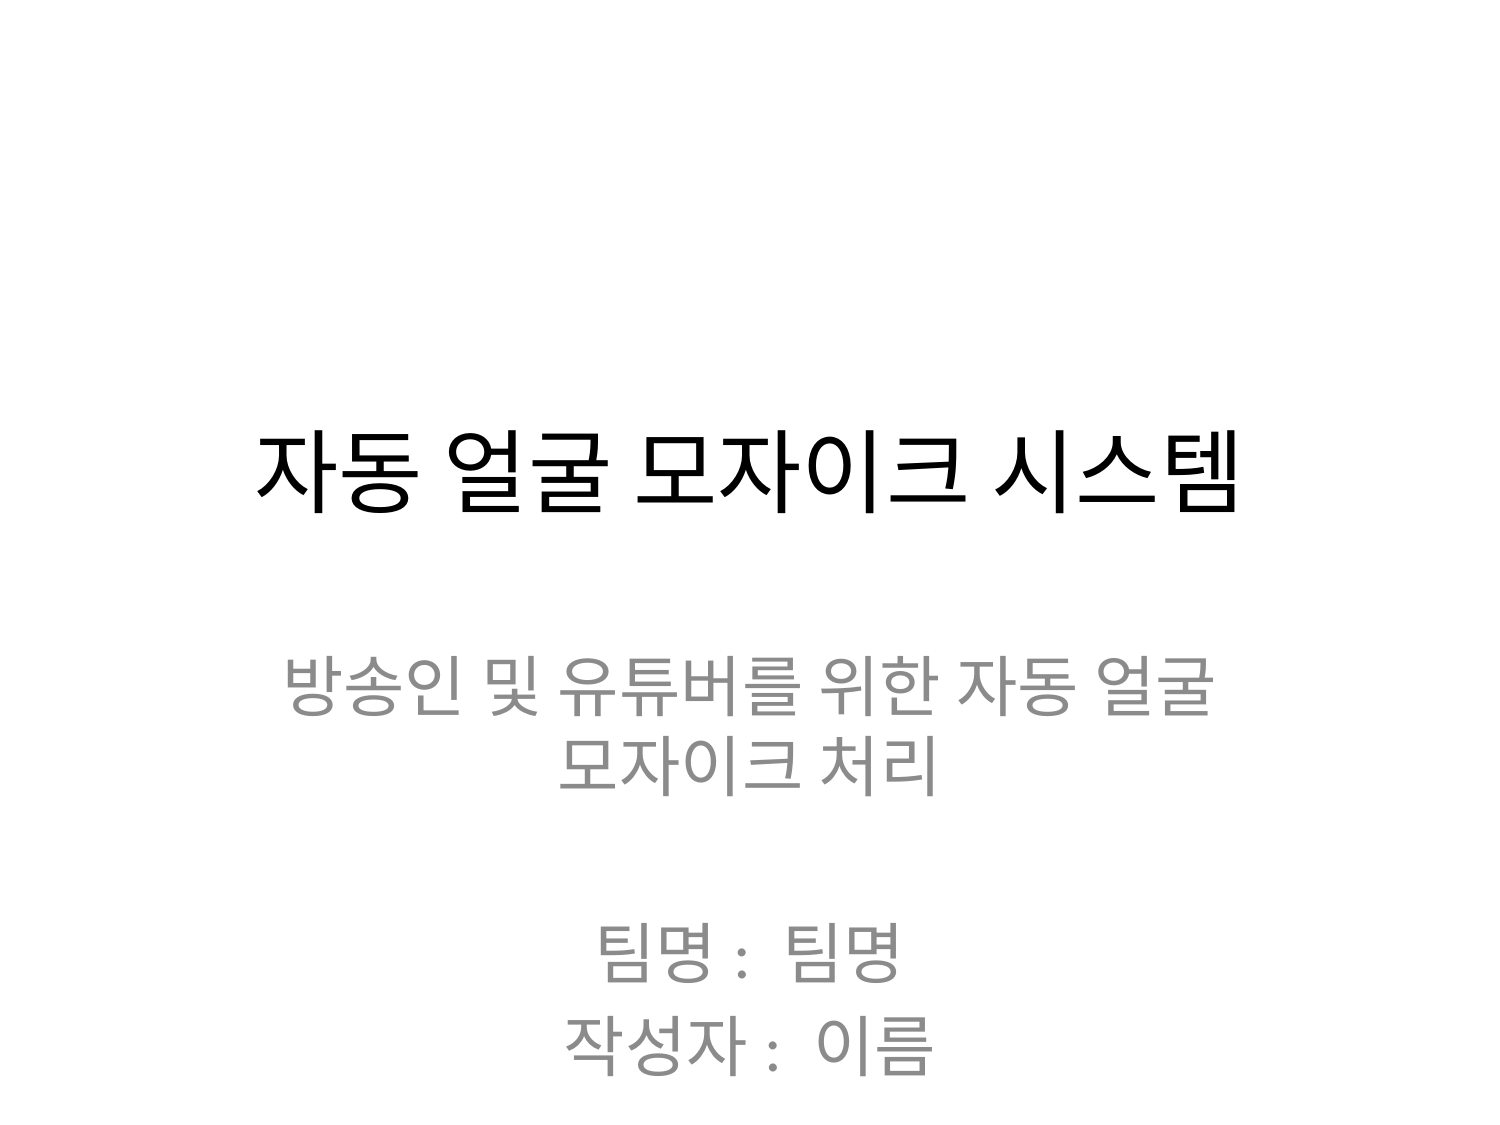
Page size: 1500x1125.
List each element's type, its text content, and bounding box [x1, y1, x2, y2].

subtitle 방송인 및 유튜버를 위한 자동 얼굴 모자이크 처리 팀명: 팀명 작성자: 이름 [225, 637, 1275, 925]
title 자동 얼굴 모자이크 시스템 [112, 349, 1388, 591]
